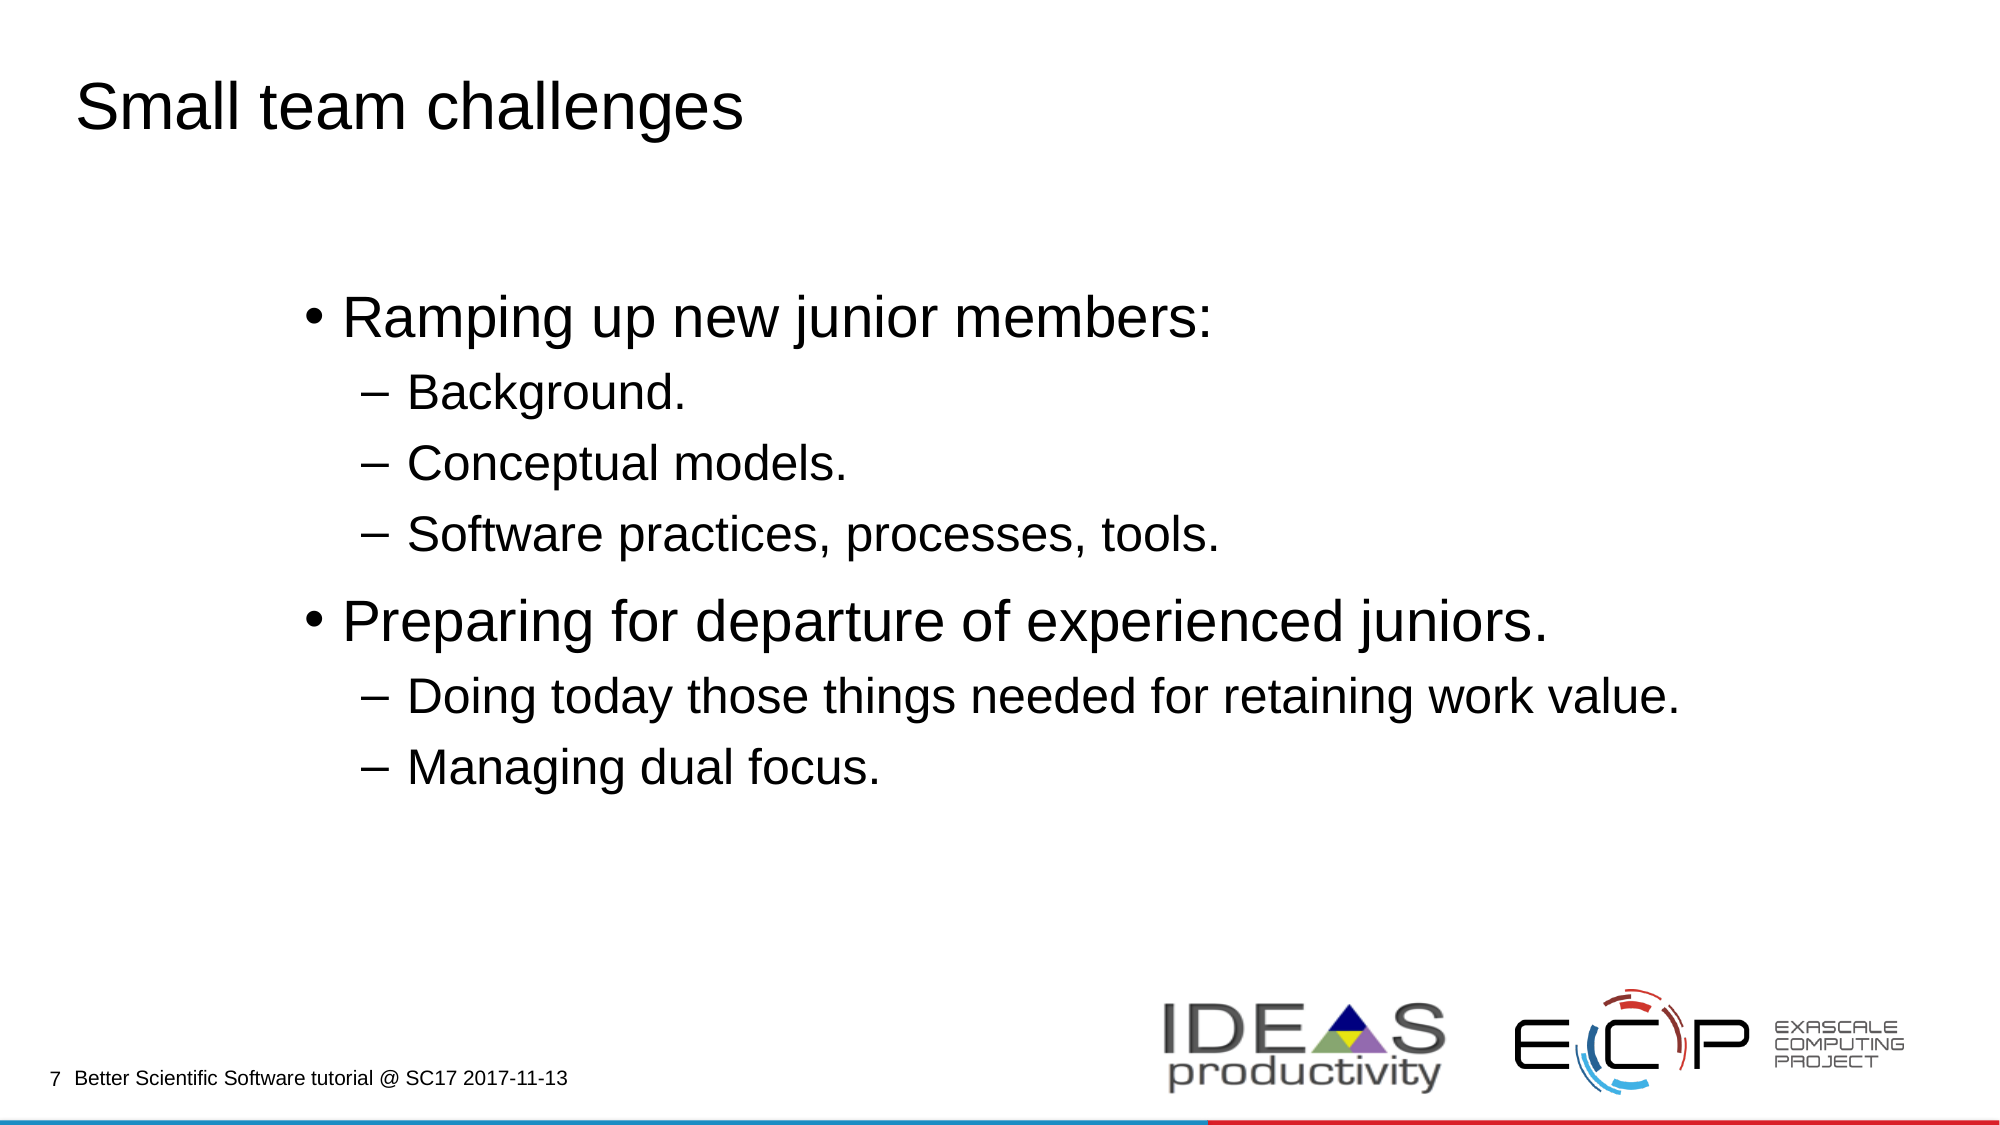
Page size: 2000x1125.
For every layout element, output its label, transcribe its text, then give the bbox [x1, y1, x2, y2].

list Ramping up new junior members: Background. Conceptual models. Software practices, processes, tools. Preparing for departure of experienced juniors. Doing today those things needed for retaining work value. Managing dual focus. [289, 279, 1719, 1001]
picture [1515, 989, 1904, 1095]
picture [1152, 1001, 1456, 1101]
title Small team challenges [59, 67, 1926, 152]
